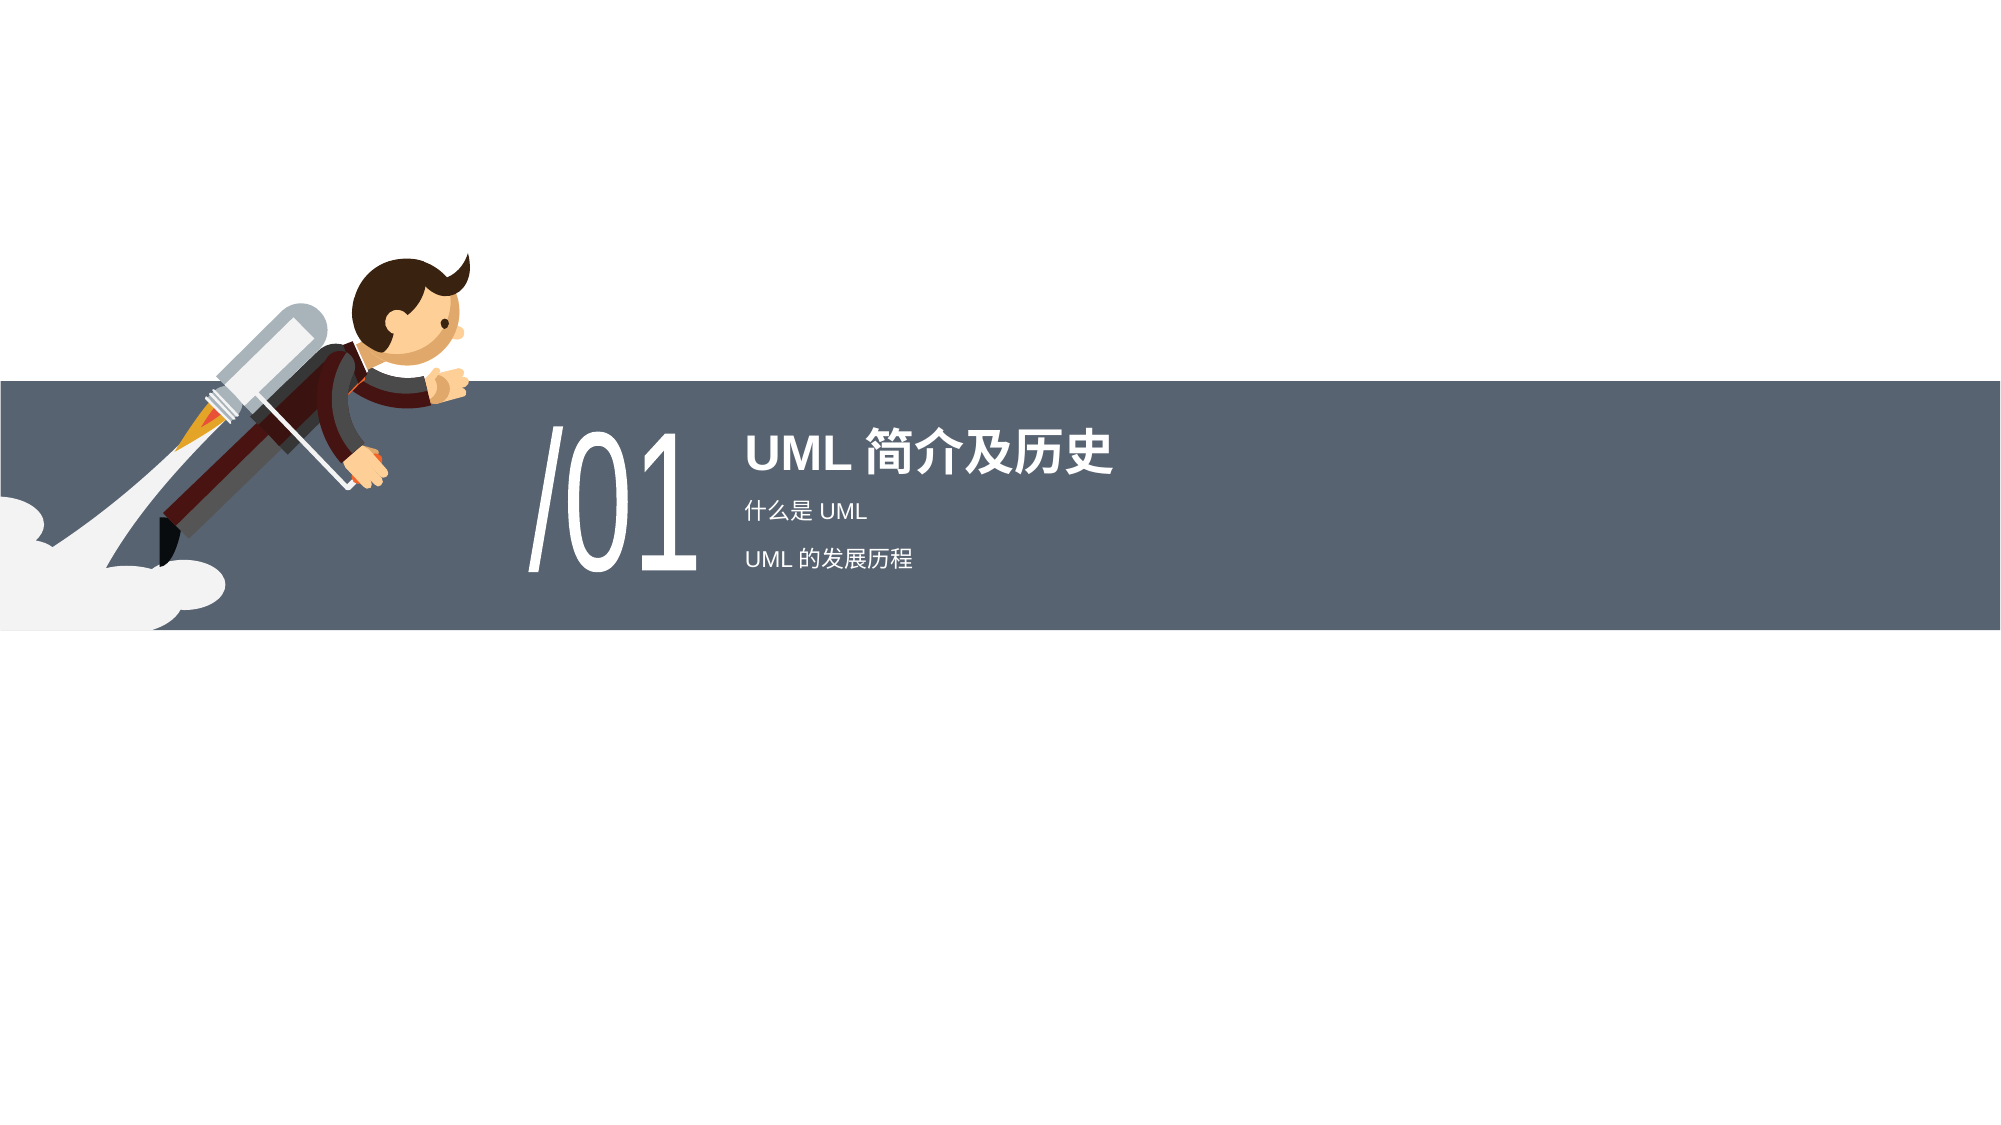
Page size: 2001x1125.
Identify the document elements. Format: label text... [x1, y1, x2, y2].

title UML简介及历史 [729, 342, 1619, 489]
list 什么是UML UML的发展历程 [729, 489, 1619, 656]
